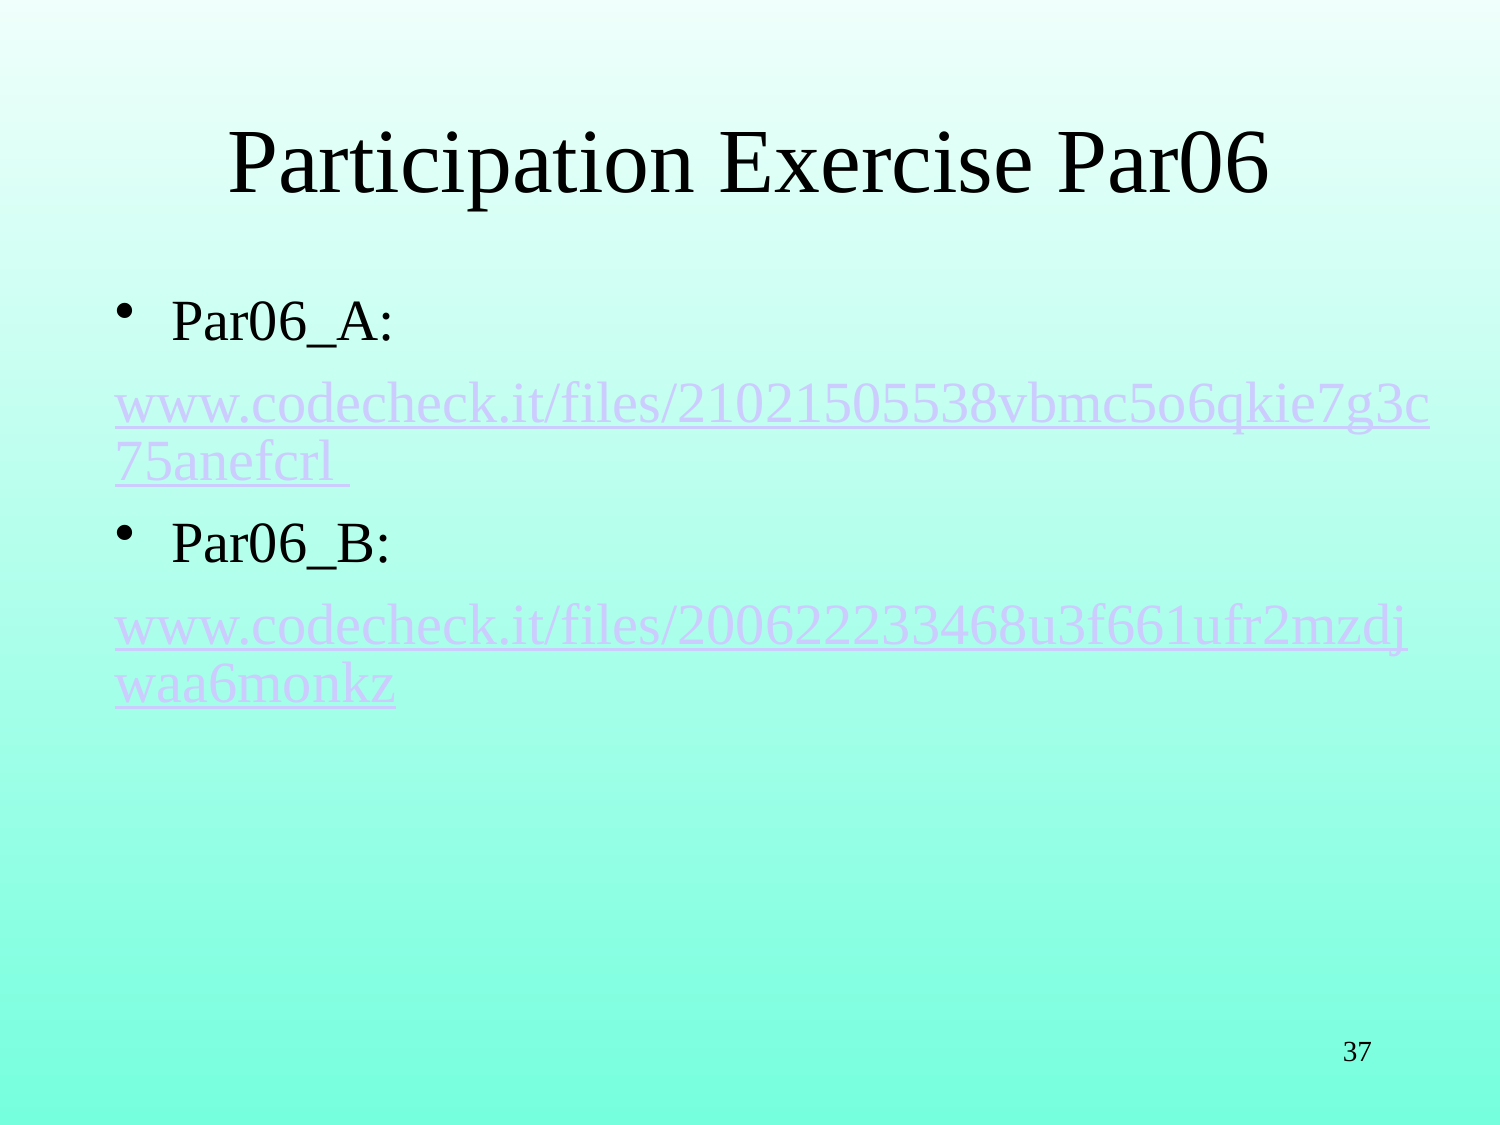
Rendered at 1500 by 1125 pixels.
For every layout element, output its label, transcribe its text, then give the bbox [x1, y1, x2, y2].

list Par06_A: www.codecheck.it/files/21021505538vbmc5o6qkie7g3c75anefcrl Par06_B: www.codecheck.it/files/200622233468u3f661ufr2mzdjwaa6monkz [99, 275, 1450, 950]
title Participation Exercise Par06 [112, 62, 1388, 250]
slide_number 37 [1074, 1024, 1388, 1101]
